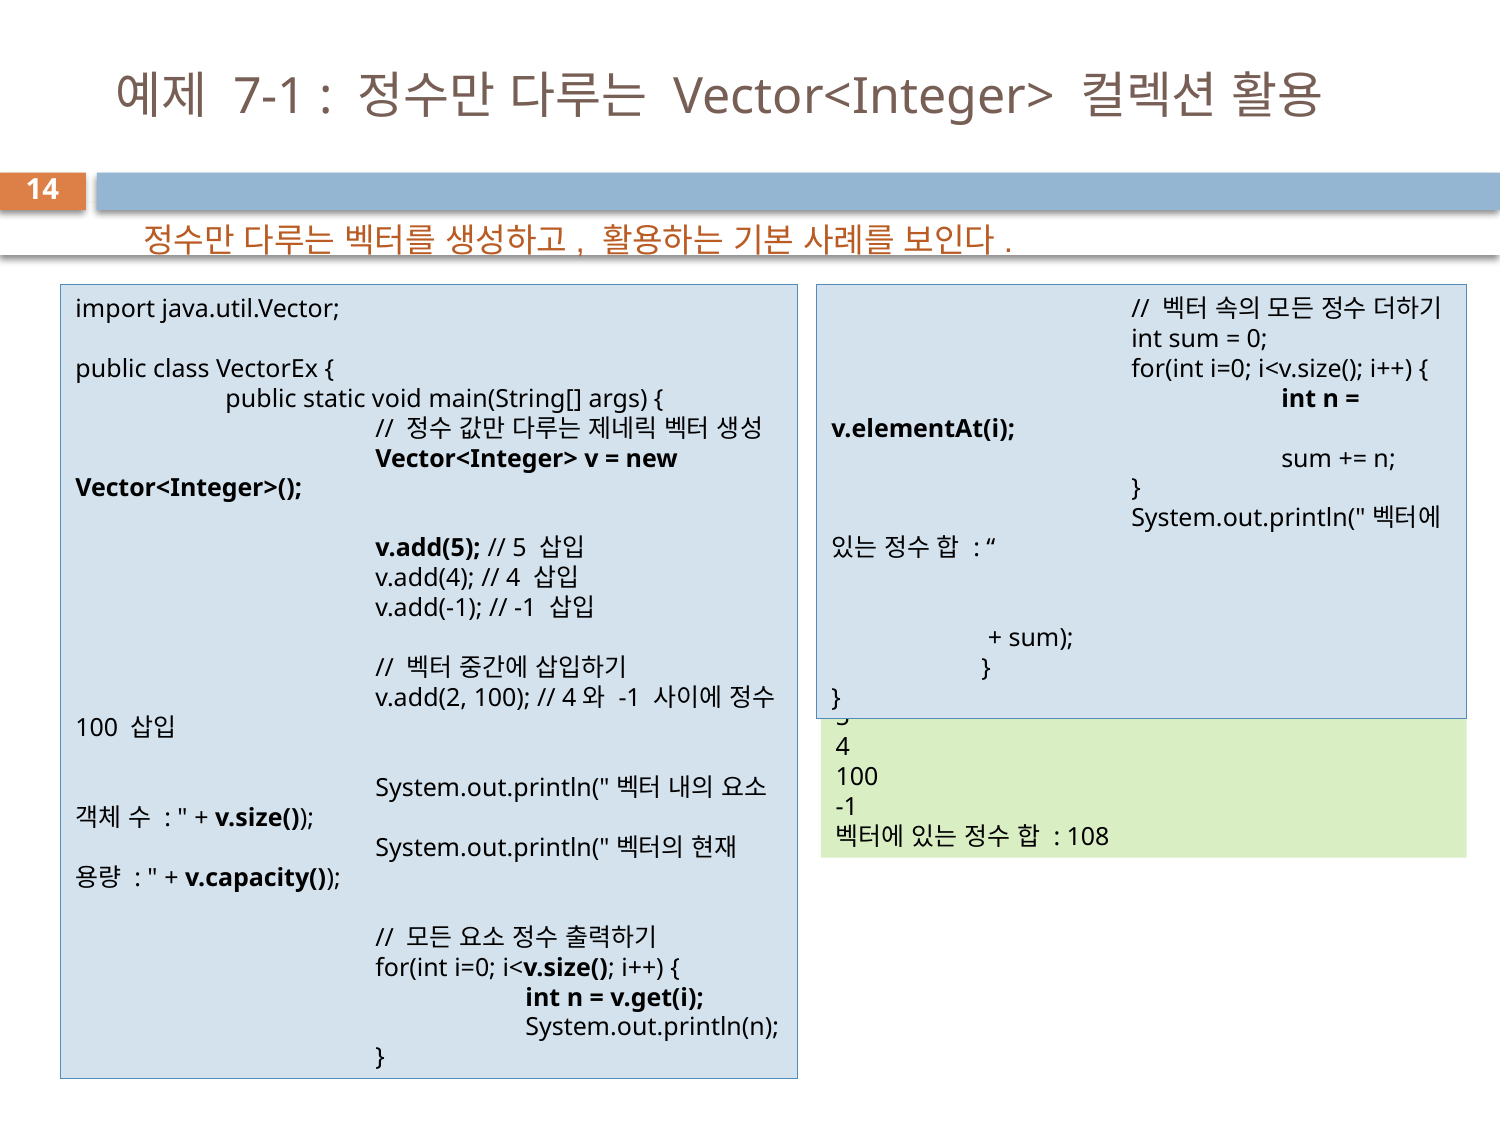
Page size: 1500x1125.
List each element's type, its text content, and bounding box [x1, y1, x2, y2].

text_box 정수만 다루는 벡터를 생성하고, 활용하는 기본 사례를 보인다. [128, 211, 1029, 267]
text_box import java.util.Vector; public class VectorEx { public static void main(String[] args) { // 정수 값만 다루는 제네릭 벡터 생성 Vector<Integer> v = new Vector<Integer>(); v.add(5); // 5 삽입 v.add(4); // 4 삽입 v.add(-1); // -1 삽입 // 벡터 중간에 삽입하기 v.add(2, 100); // 4와 -1 사이에 정수 100 삽입 System.out.println("벡터 내의 요소 객체 수 : " + v.size()); System.out.println("벡터의 현재 용량 : " + v.capacity()); // 모든 요소 정수 출력하기 for(int i=0; i<v.size(); i++) { int n = v.get(i); System.out.println(n); } [60, 284, 798, 1079]
text_box 벡터 내의 요소 객체 수 : 4 벡터의 현재 용량 : 10 5 4 100 -1 벡터에 있는 정수 합 : 108 [820, 719, 1467, 858]
text_box // 벡터 속의 모든 정수 더하기 int sum = 0; for(int i=0; i<v.size(); i++) { int n = v.elementAt(i); sum += n; } System.out.println("벡터에 있는 정수 합 : “ + sum); } } [816, 284, 1467, 719]
slide_number 14 [0, 170, 87, 211]
title 예제 7-1 : 정수만 다루는 Vector<Integer> 컬렉션 활용 [100, 37, 1438, 149]
